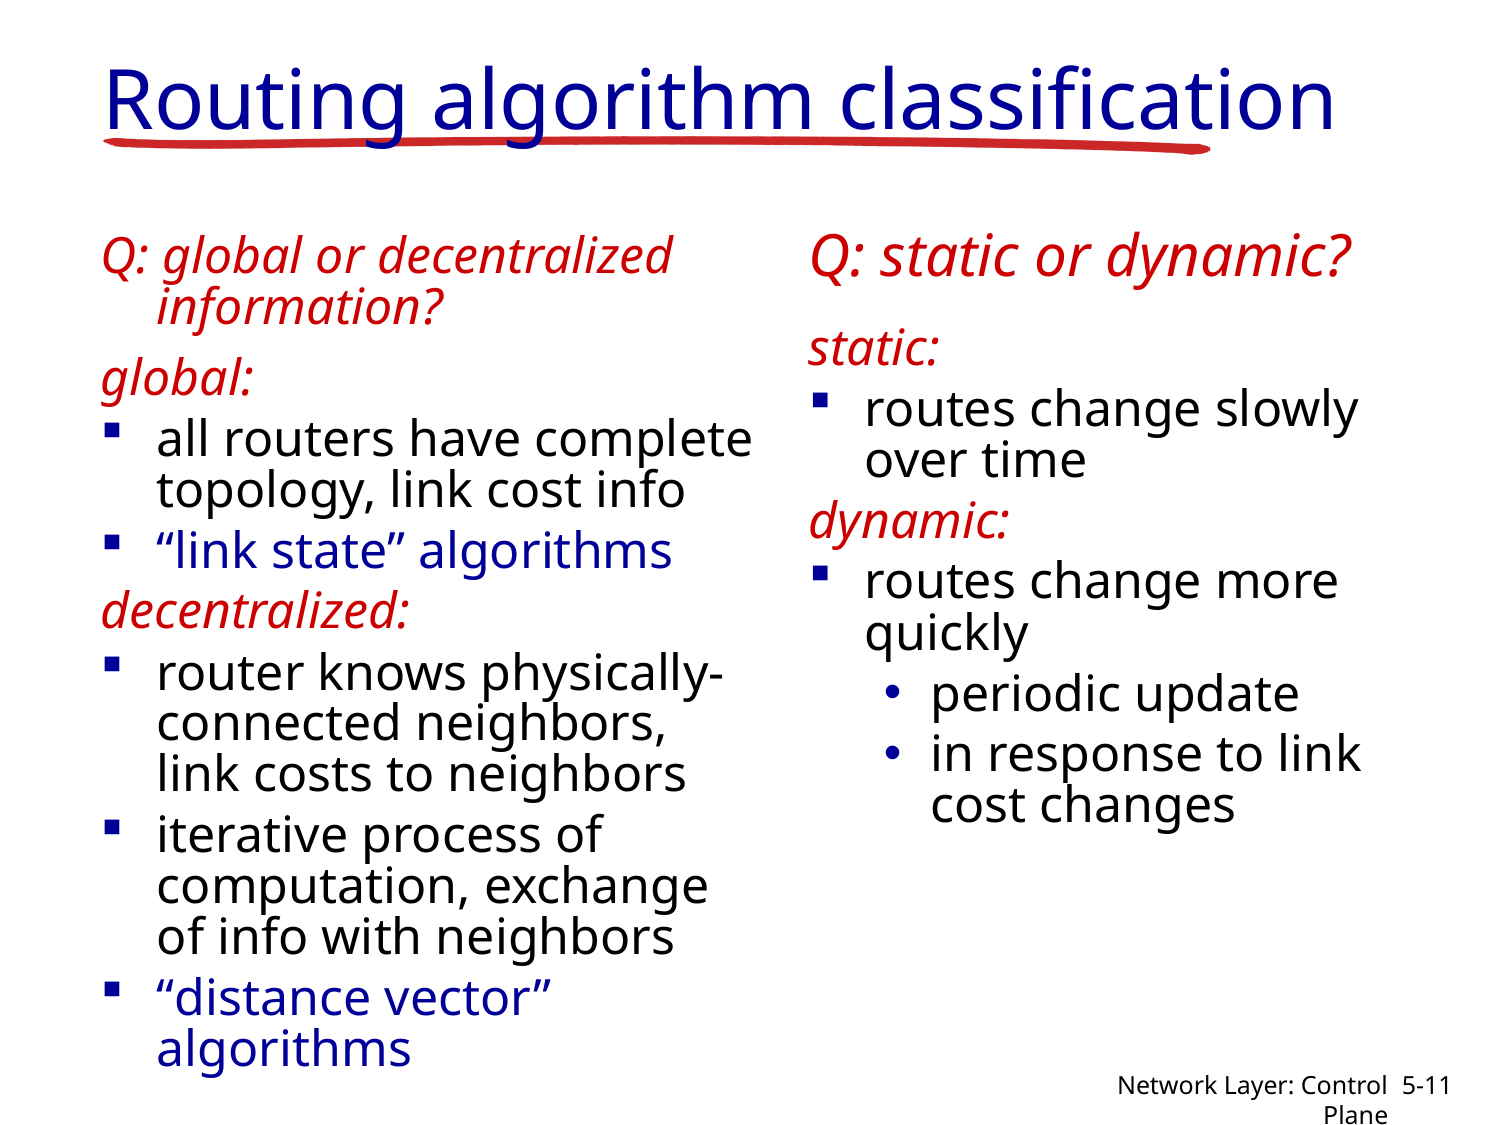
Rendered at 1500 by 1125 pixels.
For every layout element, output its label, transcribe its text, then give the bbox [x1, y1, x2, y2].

list Q: global or decentralized information? global: all routers have complete topology, link cost info “link state” algorithms decentralized: router knows physically-connected neighbors, link costs to neighbors iterative process of computation, exchange of info with neighbors “distance vector” algorithms [85, 224, 778, 988]
picture [98, 131, 1224, 161]
slide_number 5- [1387, 1062, 1478, 1107]
list Q: static or dynamic? static: routes change slowly over time dynamic: routes change more quickly periodic update in response to link cost changes [793, 221, 1419, 984]
title Routing algorithm classification [87, 2, 1363, 191]
footer Network Layer: Control Plane [1045, 1062, 1404, 1102]
